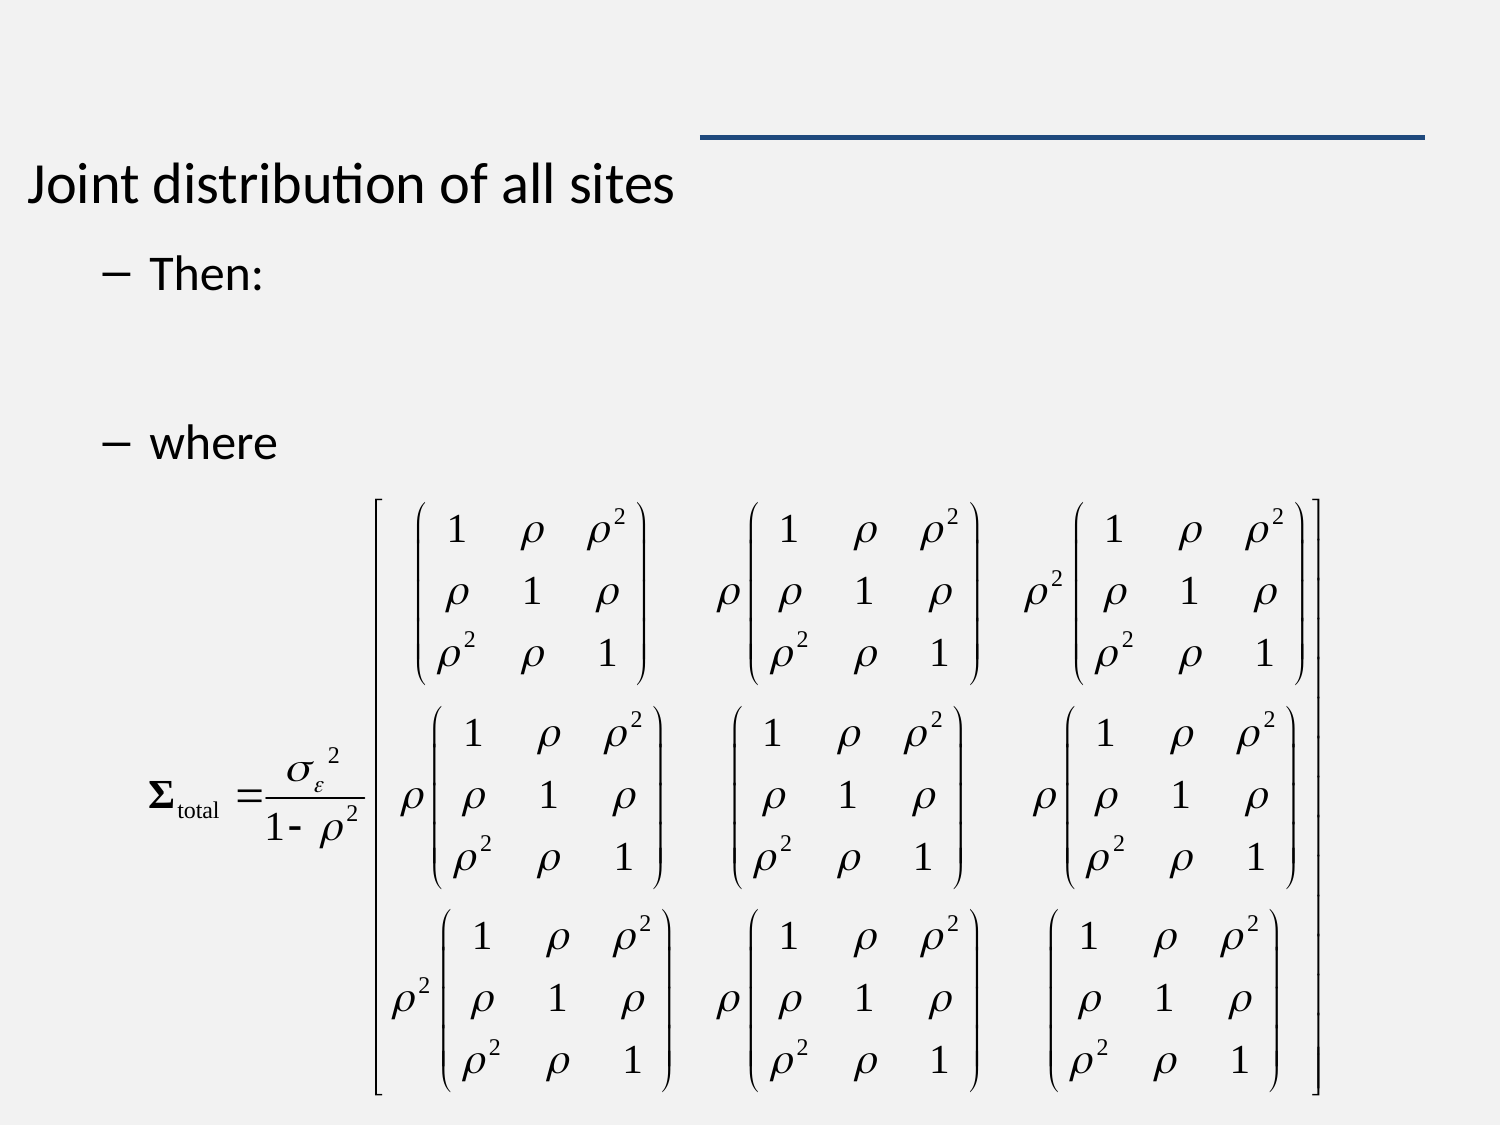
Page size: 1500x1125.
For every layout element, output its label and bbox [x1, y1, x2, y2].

text_box [141, 491, 1335, 1105]
